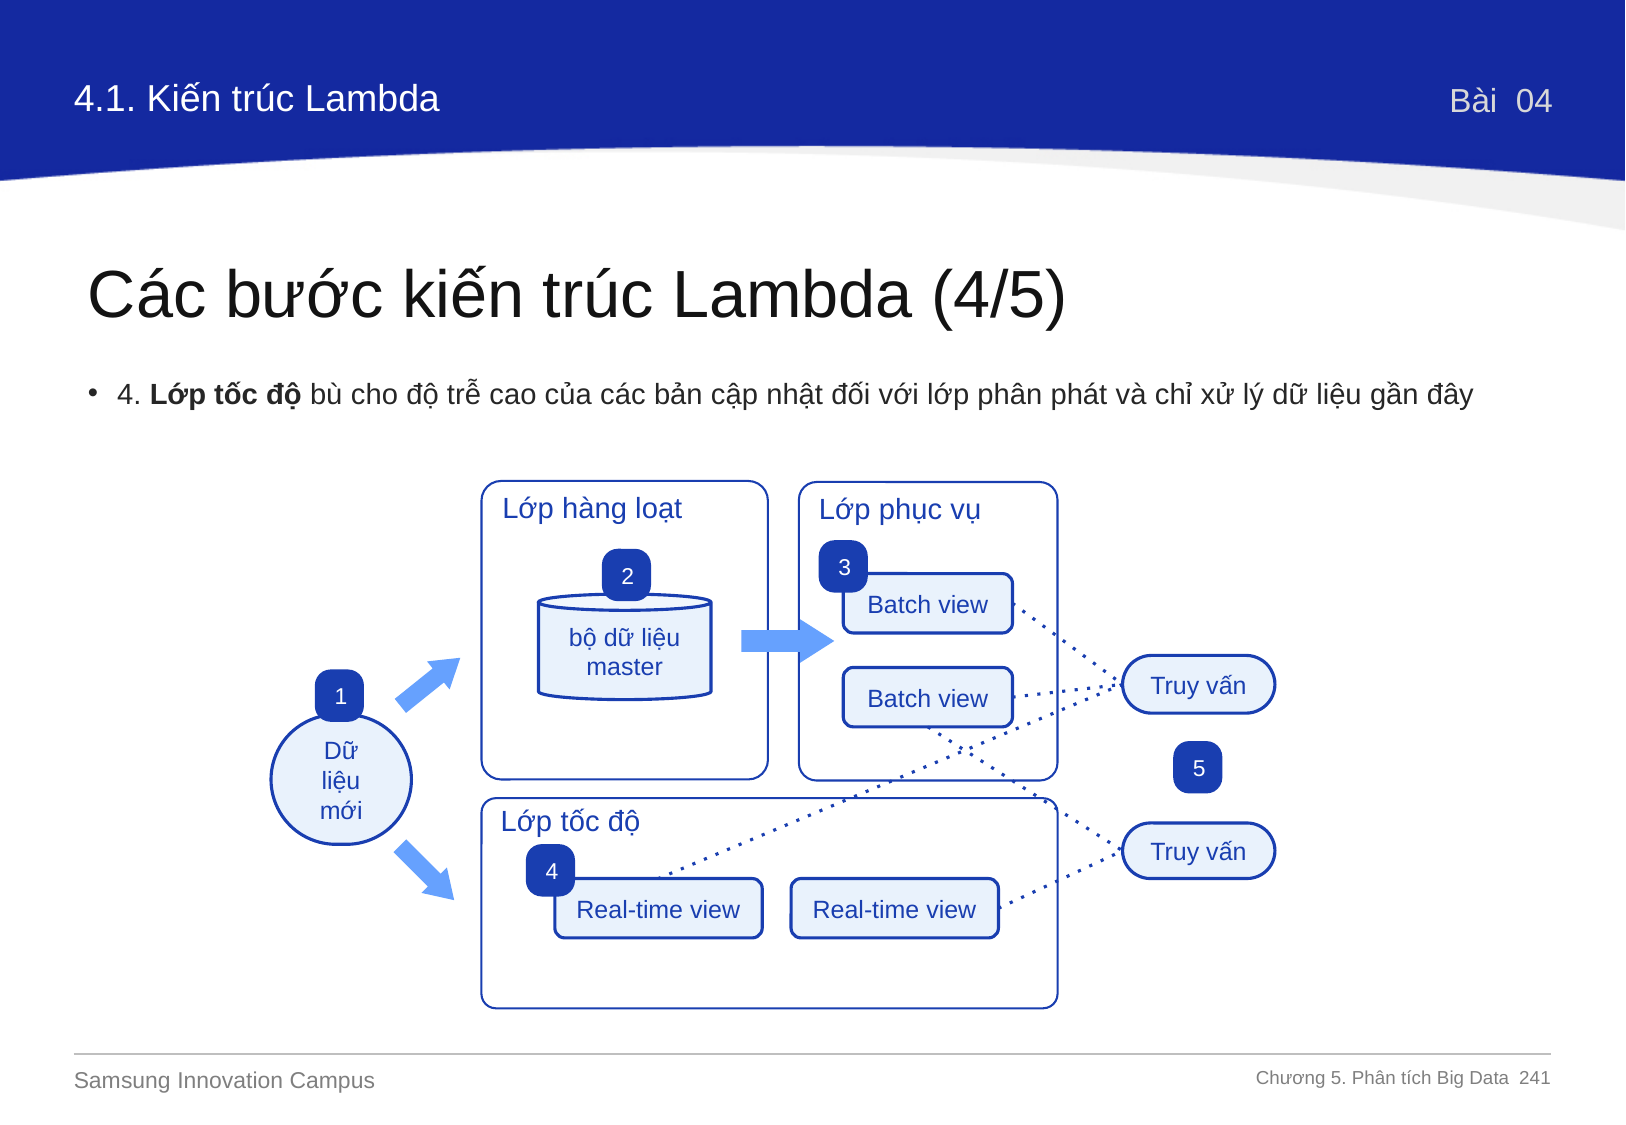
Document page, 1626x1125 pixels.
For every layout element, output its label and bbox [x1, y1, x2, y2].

list [87, 365, 1531, 516]
list [1423, 79, 1554, 120]
list [87, 249, 1531, 331]
picture [0, 0, 1625, 1125]
list [73, 73, 1396, 119]
text_box [270, 480, 1276, 1009]
